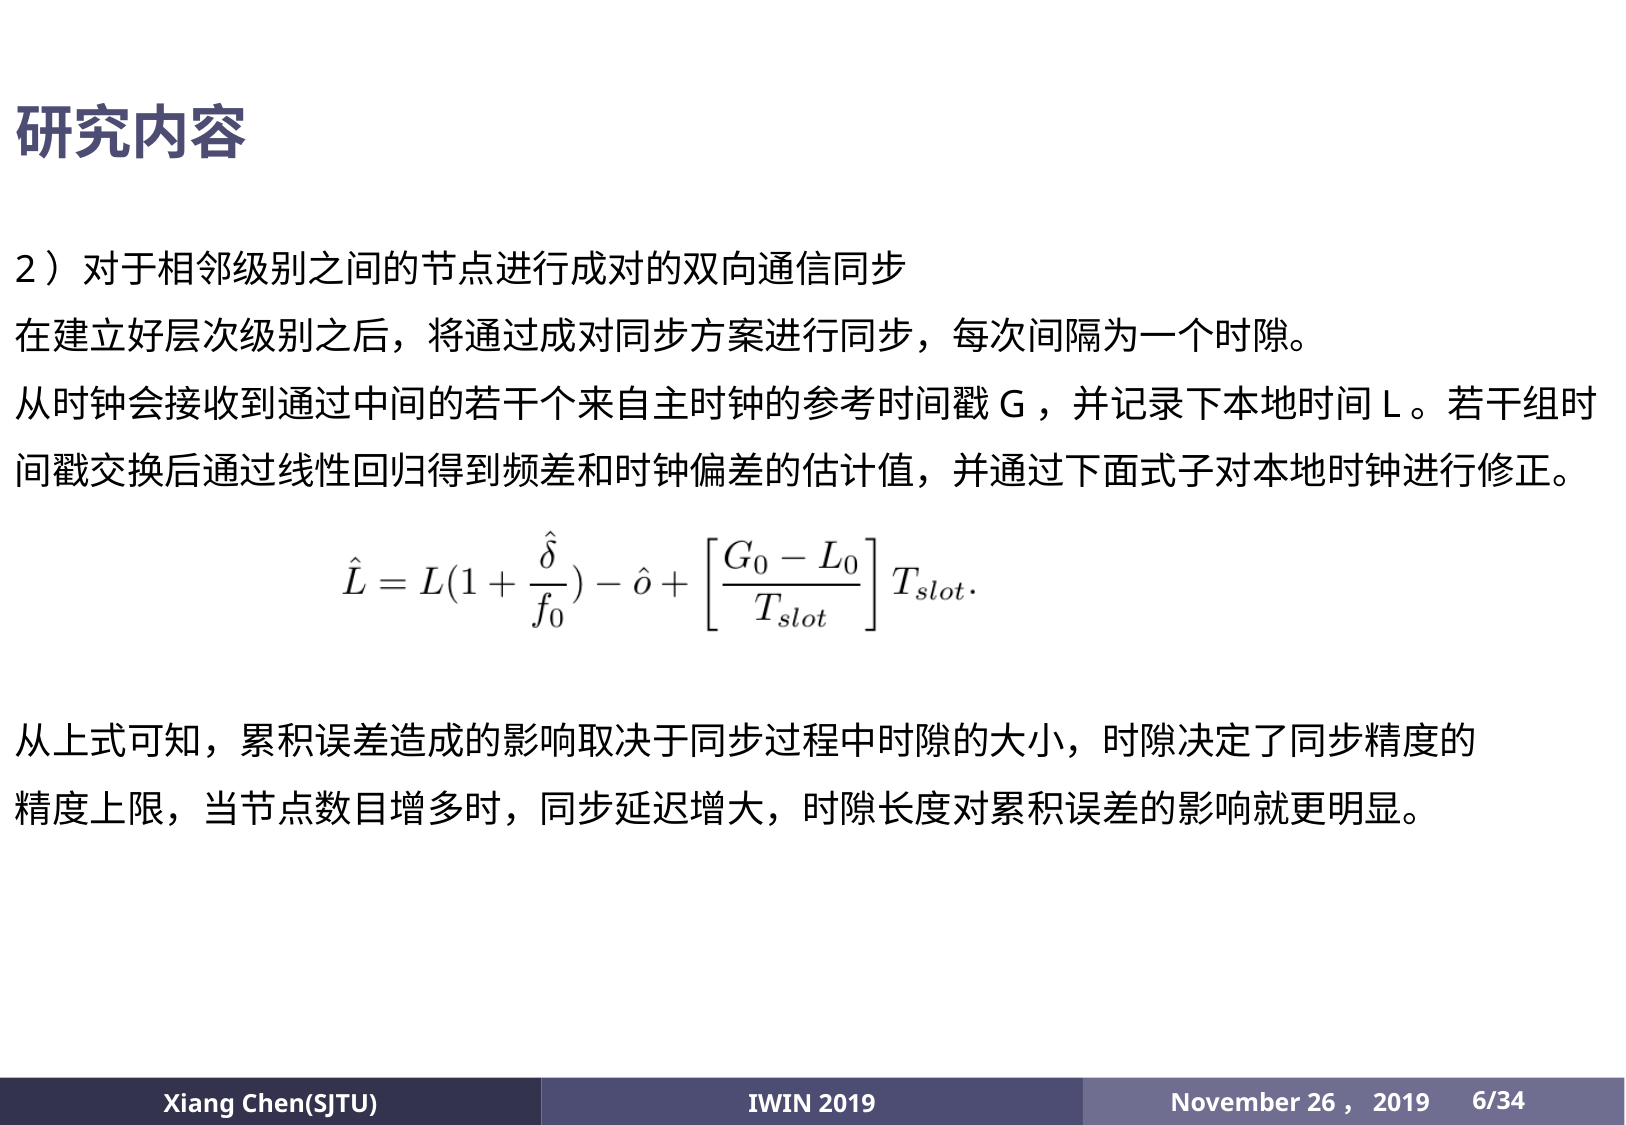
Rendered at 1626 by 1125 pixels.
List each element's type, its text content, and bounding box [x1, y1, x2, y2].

slide_number /34 [1315, 1071, 1625, 1125]
title 研究内容 [0, 7, 1544, 173]
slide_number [1155, 1078, 1315, 1125]
text_box 2）对于相邻级别之间的节点进行成对的双向通信同步 在建立好层次级别之后，将通过成对同步方案进行同步，每次间隔为一个时隙。 从时钟会接收到通过中间的若干个来自主时钟的参考时间戳G，并记录下本地时间L。若干组时间戳交换后通过线性回归得到频差和时钟偏差的估计值，并通过下面式子对本地时钟进行修正。 从上式可知，累积误差造成的影响取决于同步过程中时隙的大小，时隙决定了同步精度的 精度上限，当节点数目增多时，同步延迟增大，时隙长度对累积误差的影响就更明显。 [0, 214, 1625, 972]
picture [224, 508, 1033, 664]
